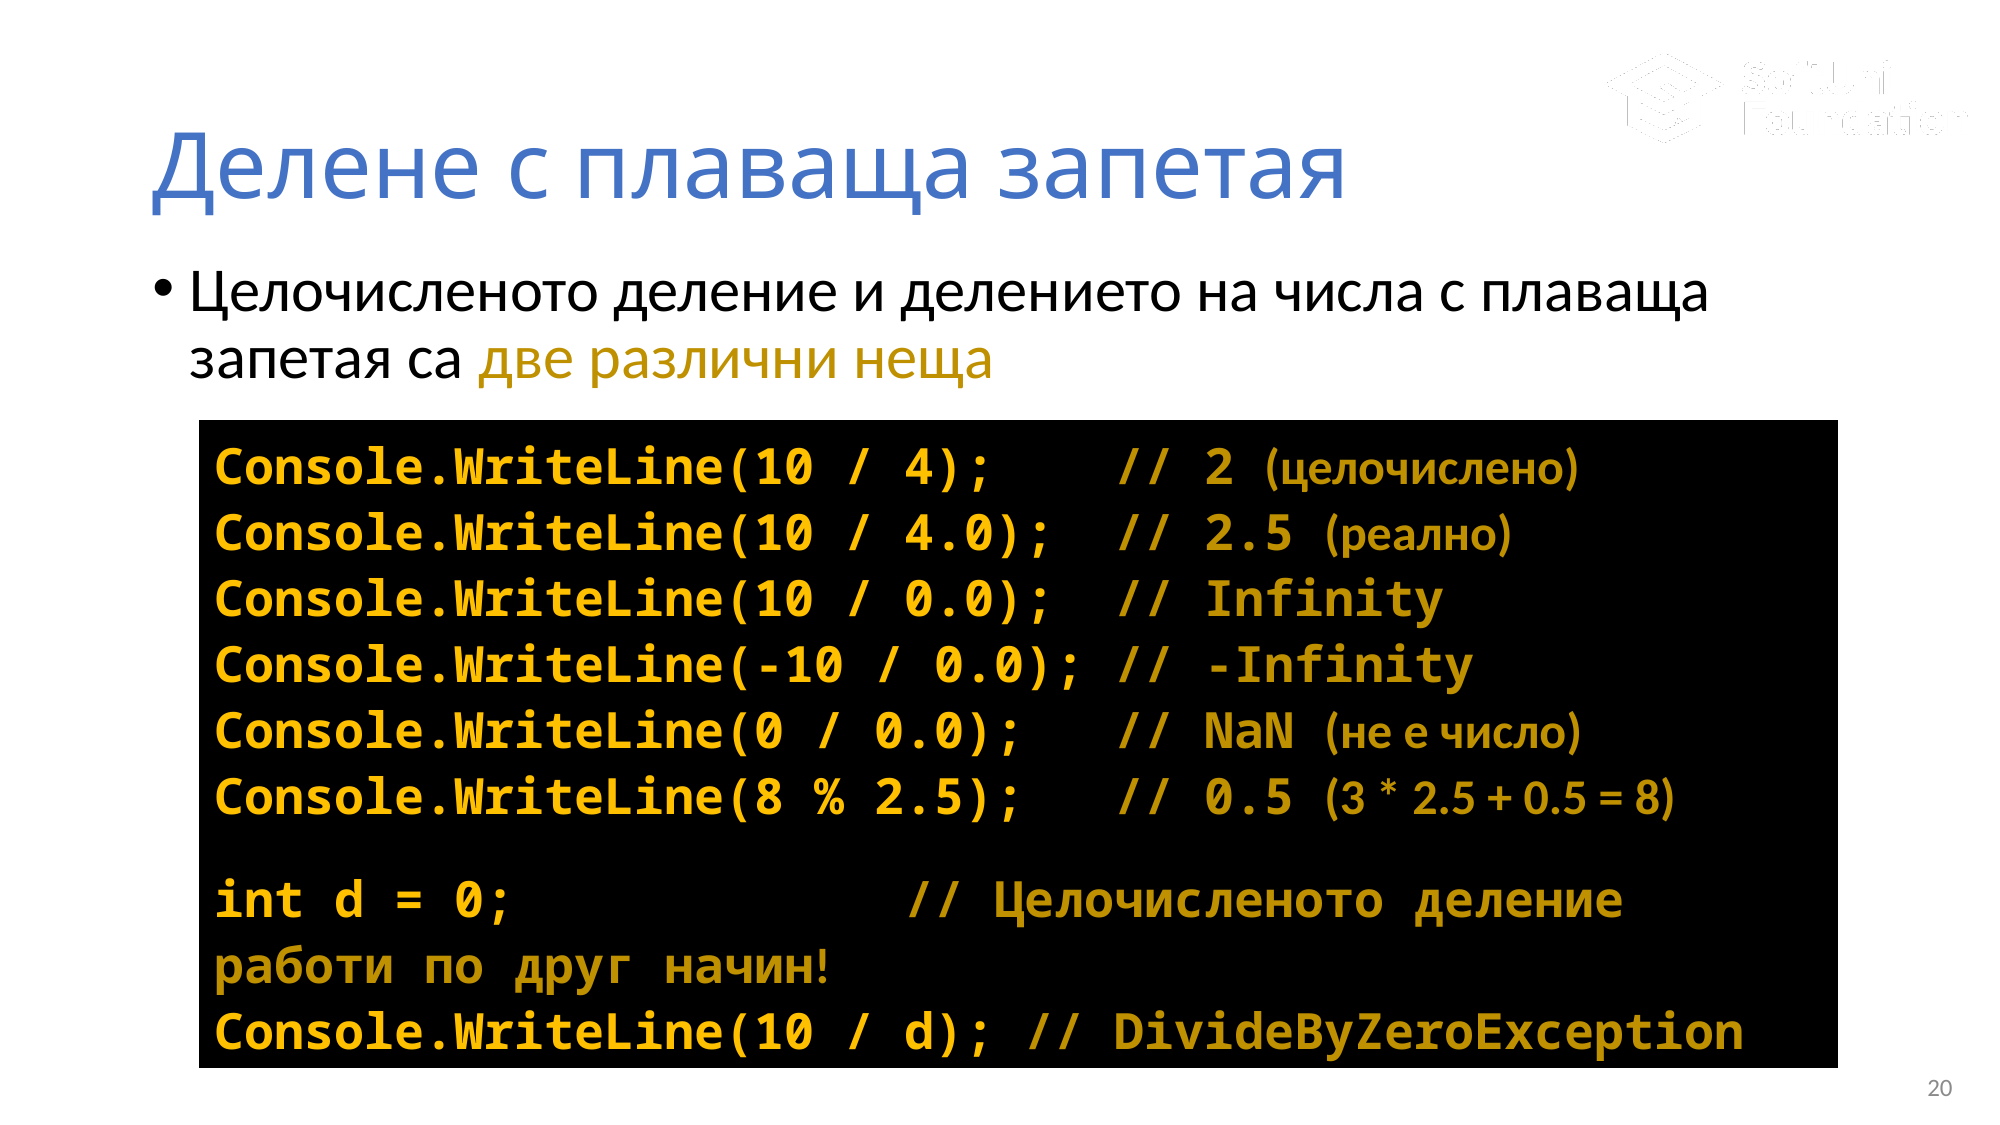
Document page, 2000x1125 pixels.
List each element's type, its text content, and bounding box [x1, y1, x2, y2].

slide_number 20 [1897, 1070, 1968, 1103]
title Делене с плаваща запетая [137, 59, 1862, 278]
list Целочисленото деление и делението на числа с плаваща запетая са две различни неща [137, 278, 1862, 1014]
picture [1604, 52, 1968, 143]
text_box Console.WriteLine(10 / 4); // 2 (целочислено) Console.WriteLine(10 / 4.0); // 2.5 (реално) Console.WriteLine(10 / 0.0); // Infinity Console.WriteLine(-10 / 0.0); // -Infinity Console.WriteLine(0 / 0.0); // NaN (не е число) Console.WriteLine(8 % 2.5); // 0.5 (3 * 2.5 + 0.5 = 8) int d = 0; // Целочисленото деление работи по друг начин! Console.WriteLine(10 / d); // DivideByZeroException [199, 420, 1838, 1068]
